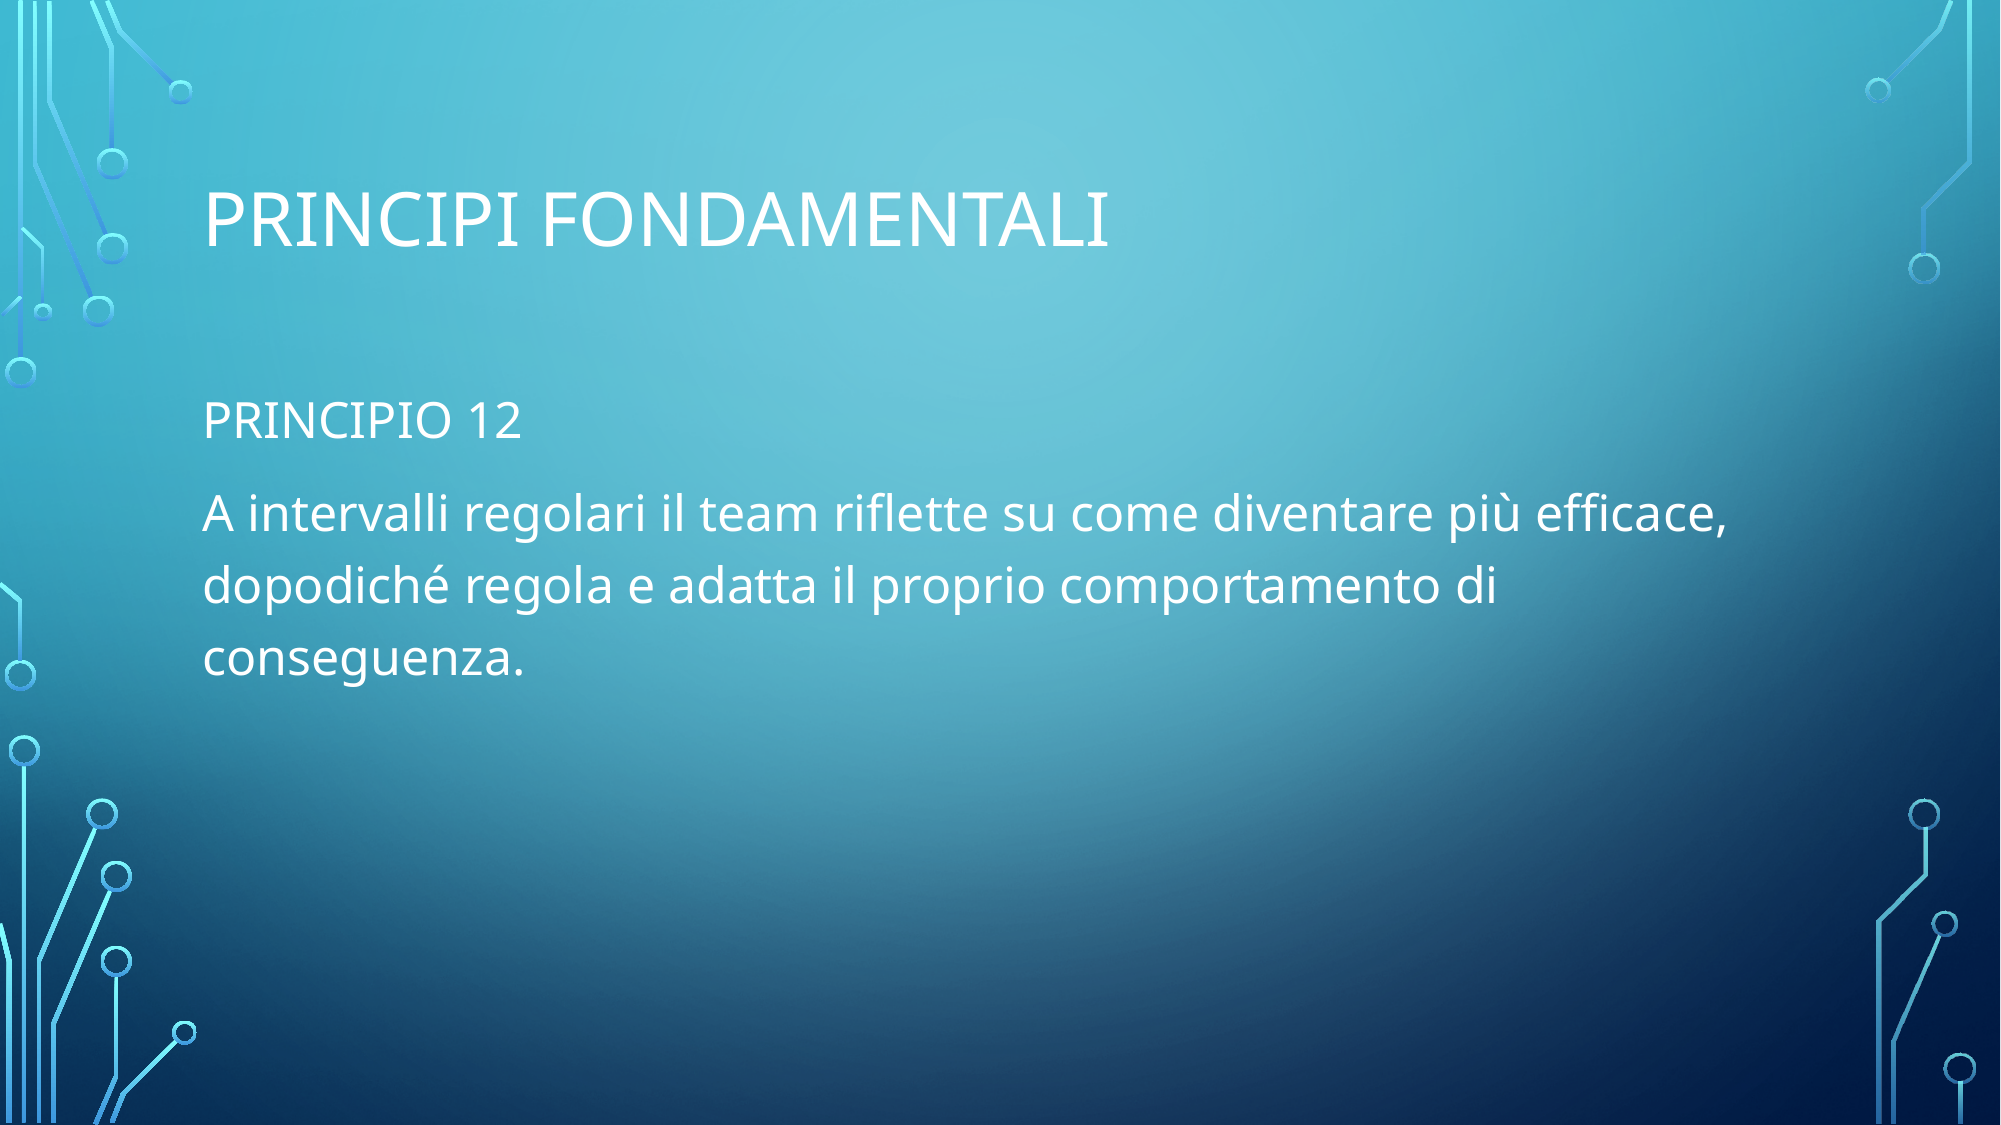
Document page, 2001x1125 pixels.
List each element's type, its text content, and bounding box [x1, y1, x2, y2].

title Principi Fondamentali [187, 101, 1813, 344]
list PRINCIPIO 12 A intervalli regolari il team riflette su come diventare più efficace, dopodiché regola e adatta il proprio comportamento di conseguenza. [187, 369, 1813, 950]
